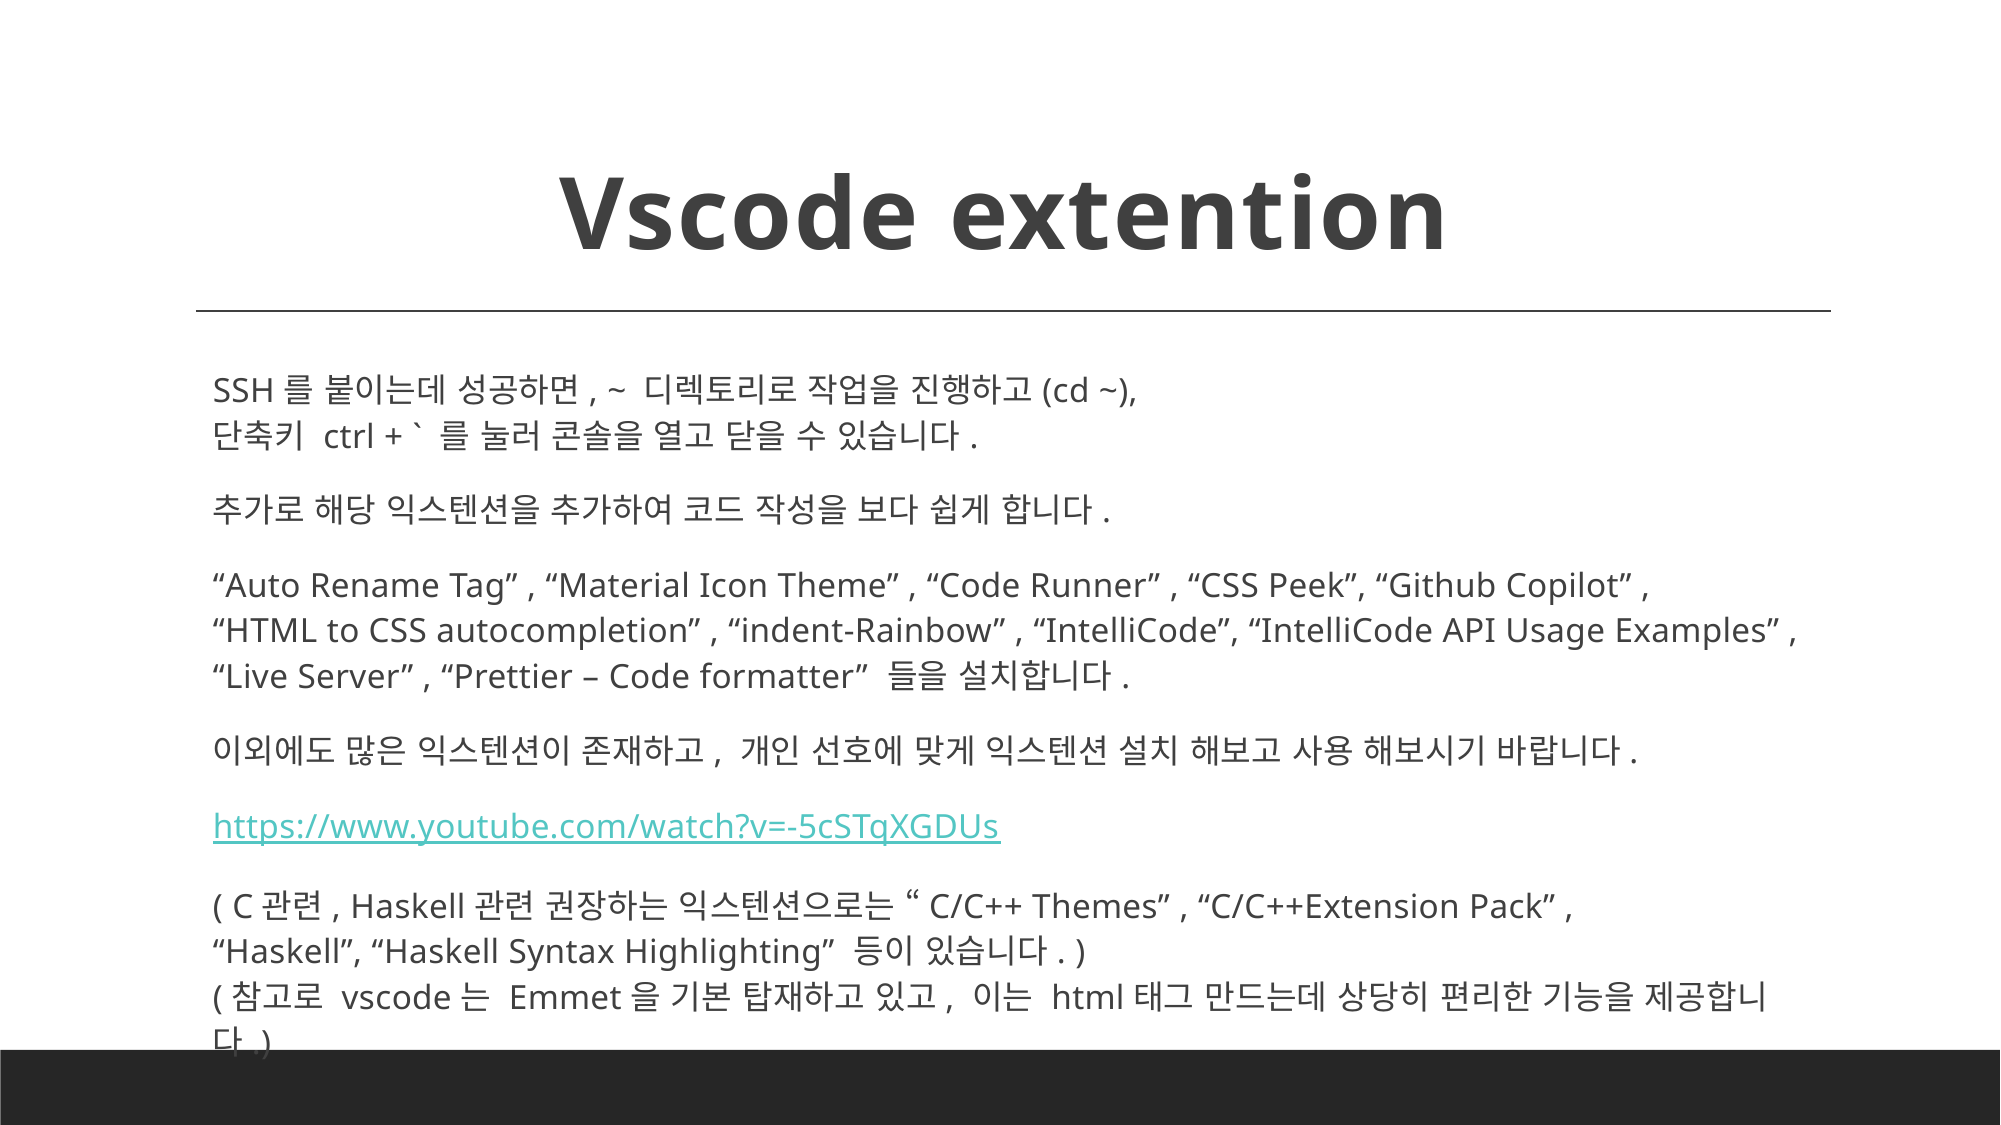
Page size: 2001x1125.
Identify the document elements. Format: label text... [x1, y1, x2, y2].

title Vscode extention [180, 47, 1830, 285]
list SSH를 붙이는데 성공하면, ~ 디렉토리로 작업을 진행하고(cd ~), 단축키 ctrl + ` 를 눌러 콘솔을 열고 닫을 수 있습니다. 추가로 해당 익스텐션을 추가하여 코드 작성을 보다 쉽게 합니다. “Auto Rename Tag” , “Material Icon Theme” , “Code Runner” , “CSS Peek”, “Github Copilot” , “HTML to CSS autocompletion” , “indent-Rainbow” , “IntelliCode”, “IntelliCode API Usage Examples” , “Live Server” , “Prettier – Code formatter” 들을 설치합니다. 이외에도 많은 익스텐션이 존재하고, 개인 선호에 맞게 익스텐션 설치 해보고 사용 해보시기 바랍니다. https://www.youtube.com/watch?v=-5cSTqXGDUs ( C관련, Haskell관련 권장하는 익스텐션으로는 “C/C++ Themes” , “C/C++Extension Pack” , “Haskell”, “Haskell Syntax Highlighting” 등이 있습니다. ) (참고로 vscode는 Emmet을 기본 탑재하고 있고, 이는 html태그 만드는데 상당히 편리한 기능을 제공합니다.) [180, 345, 1838, 1019]
